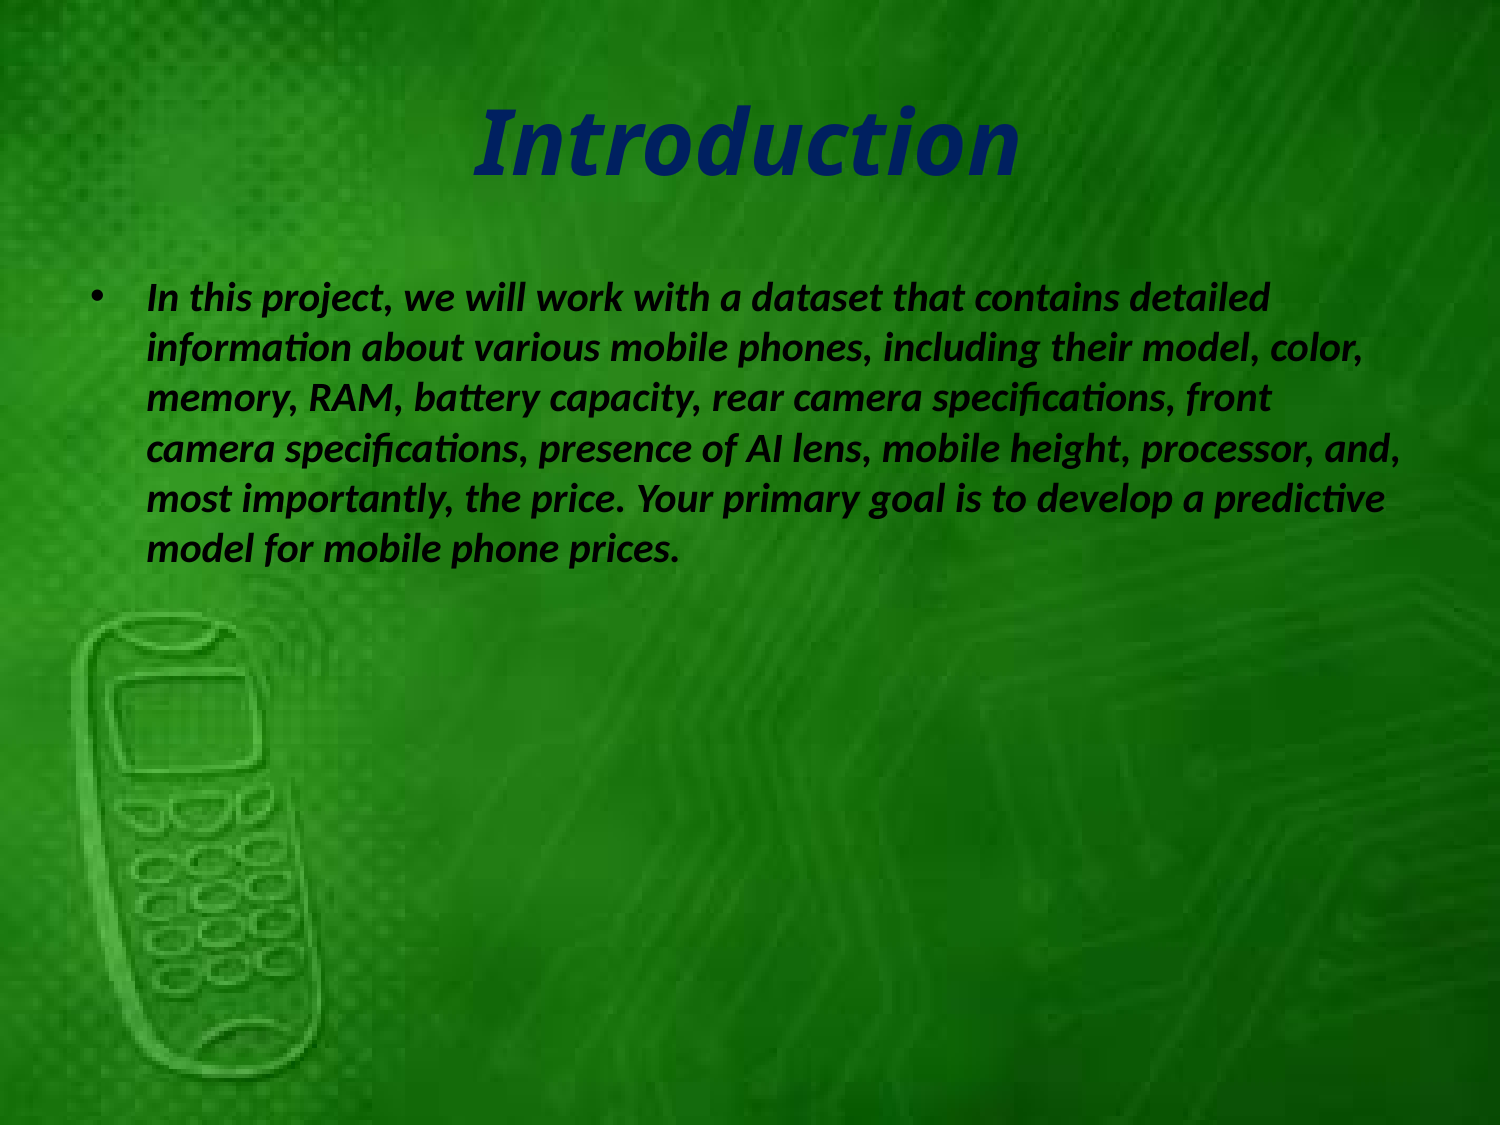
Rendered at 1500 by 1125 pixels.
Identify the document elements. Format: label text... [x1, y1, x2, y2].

picture [0, 0, 1500, 1125]
list In this project, we will work with a dataset that contains detailed information about various mobile phones, including their model, color, memory, RAM, battery capacity, rear camera specifications, front camera specifications, presence of AI lens, mobile height, processor, and, most importantly, the price. Your primary goal is to develop a predictive model for mobile phone prices. [75, 262, 1425, 1005]
title Introduction [75, 45, 1425, 233]
